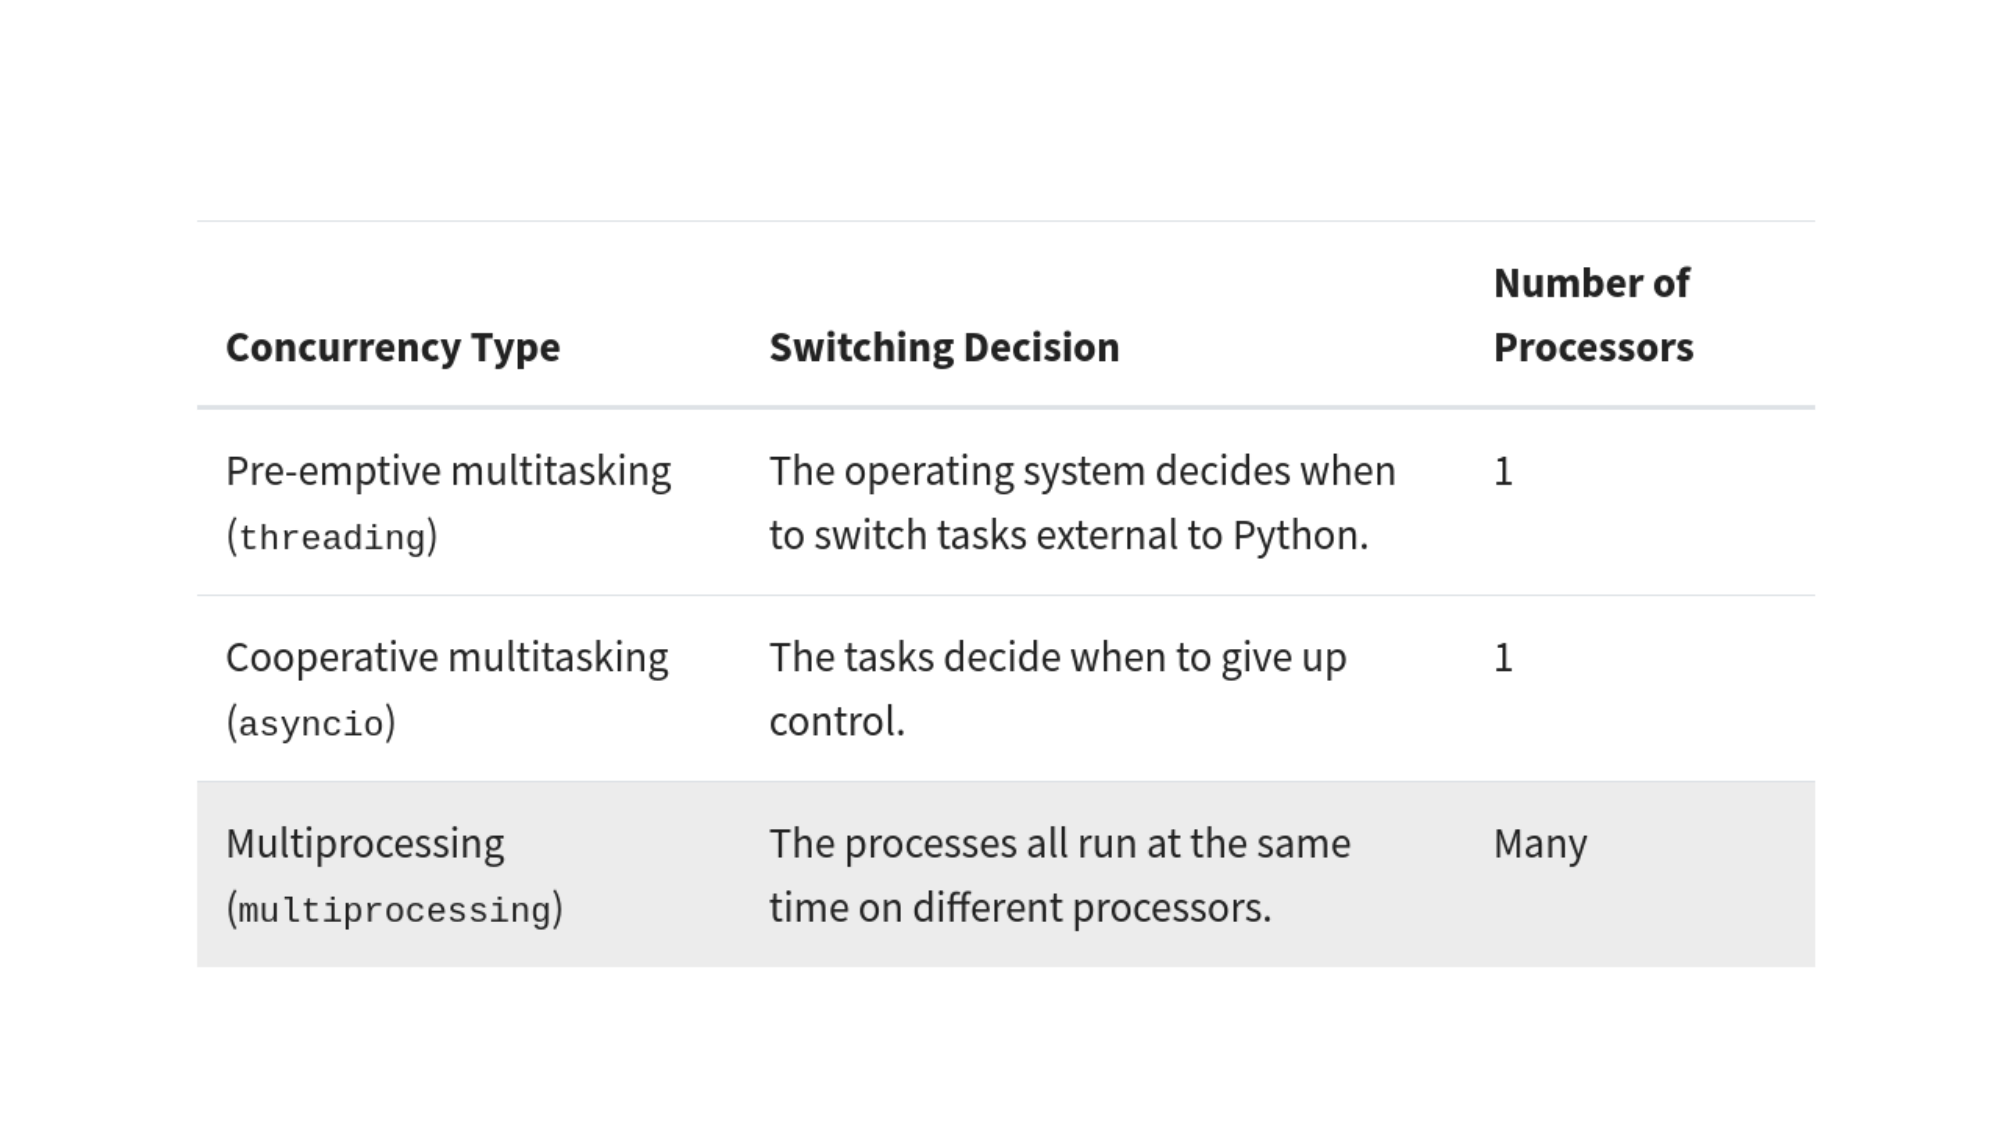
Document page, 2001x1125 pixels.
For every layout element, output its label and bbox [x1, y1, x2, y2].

picture [149, 194, 1867, 994]
